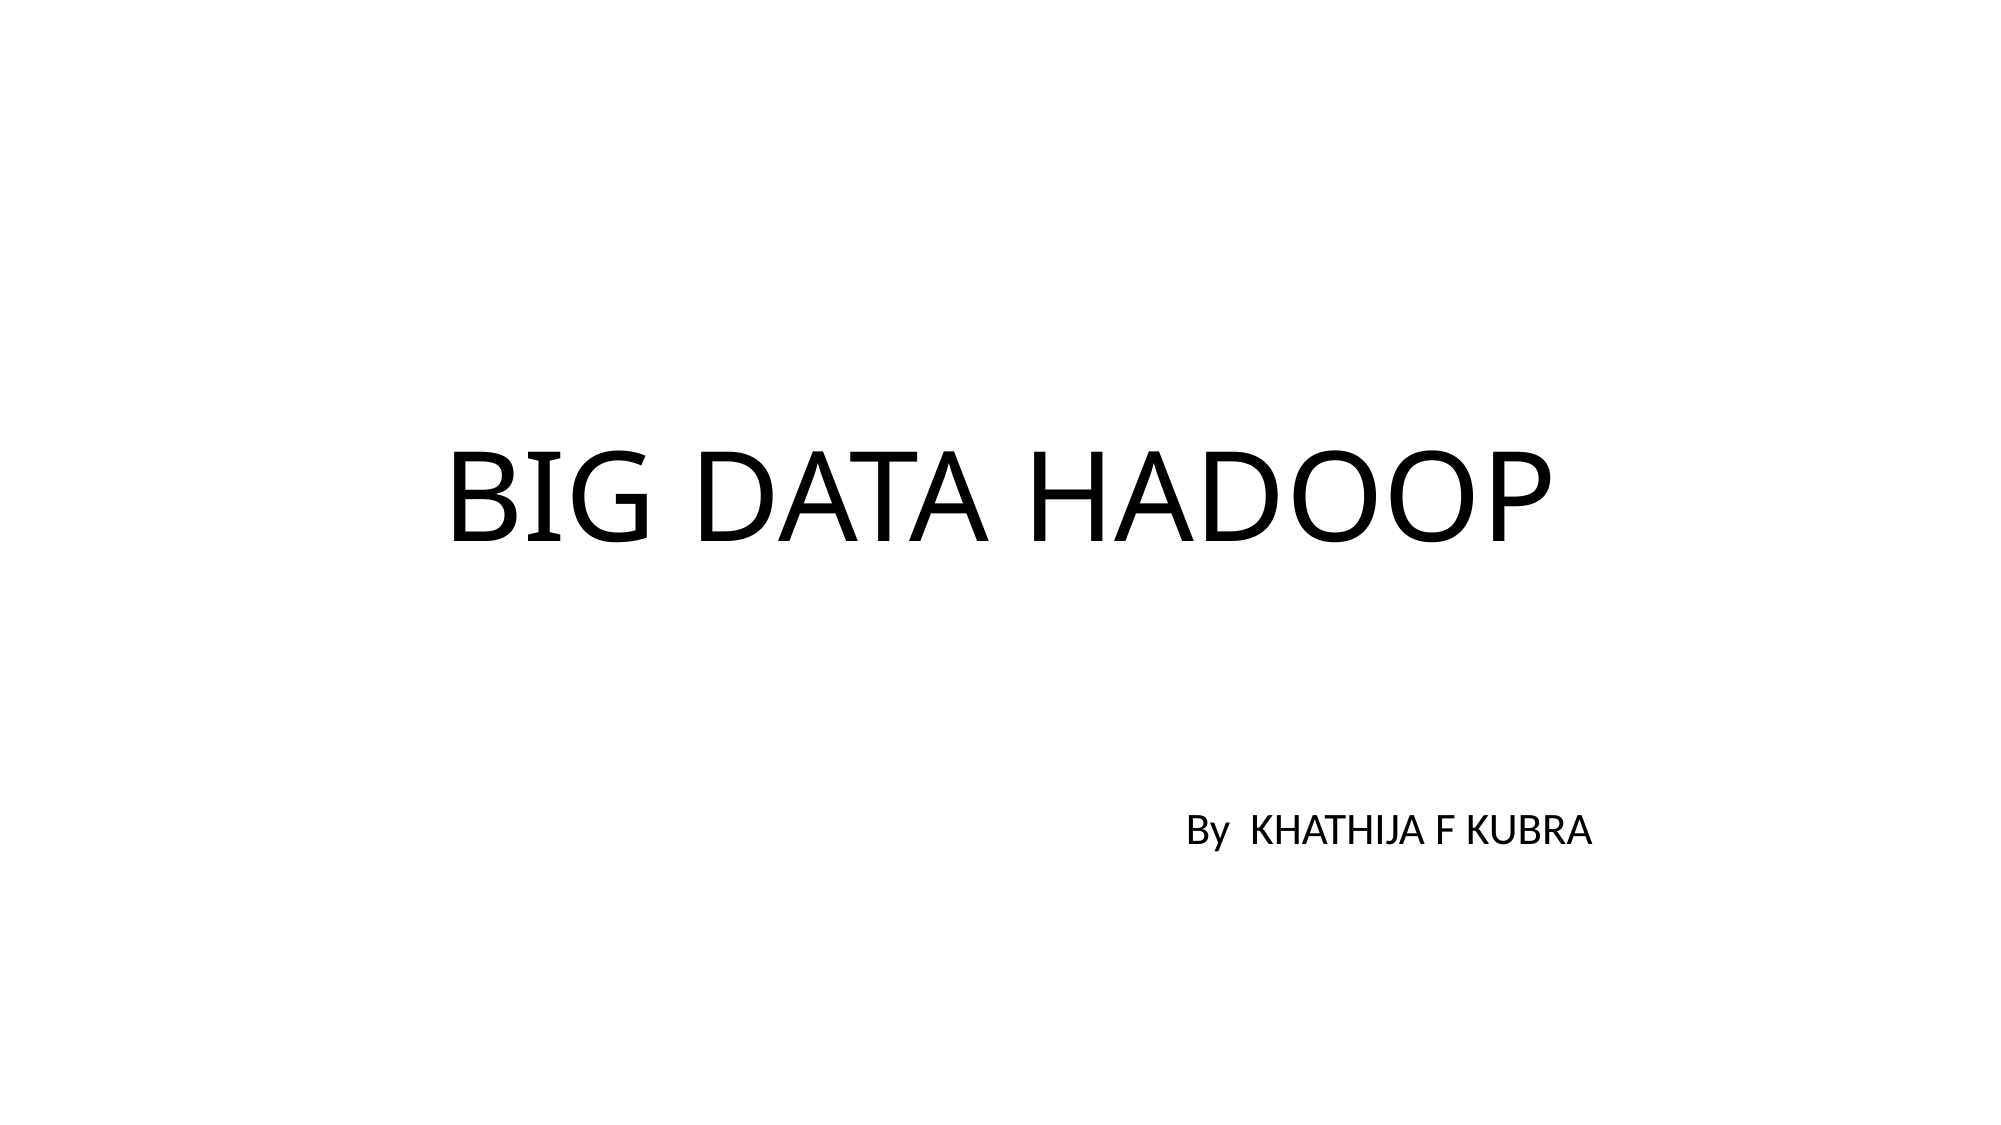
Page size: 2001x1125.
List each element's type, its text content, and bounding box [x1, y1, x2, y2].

subtitle By KHATHIJA F KUBRA [249, 590, 1750, 863]
title BIG DATA HADOOP [249, 184, 1750, 576]
